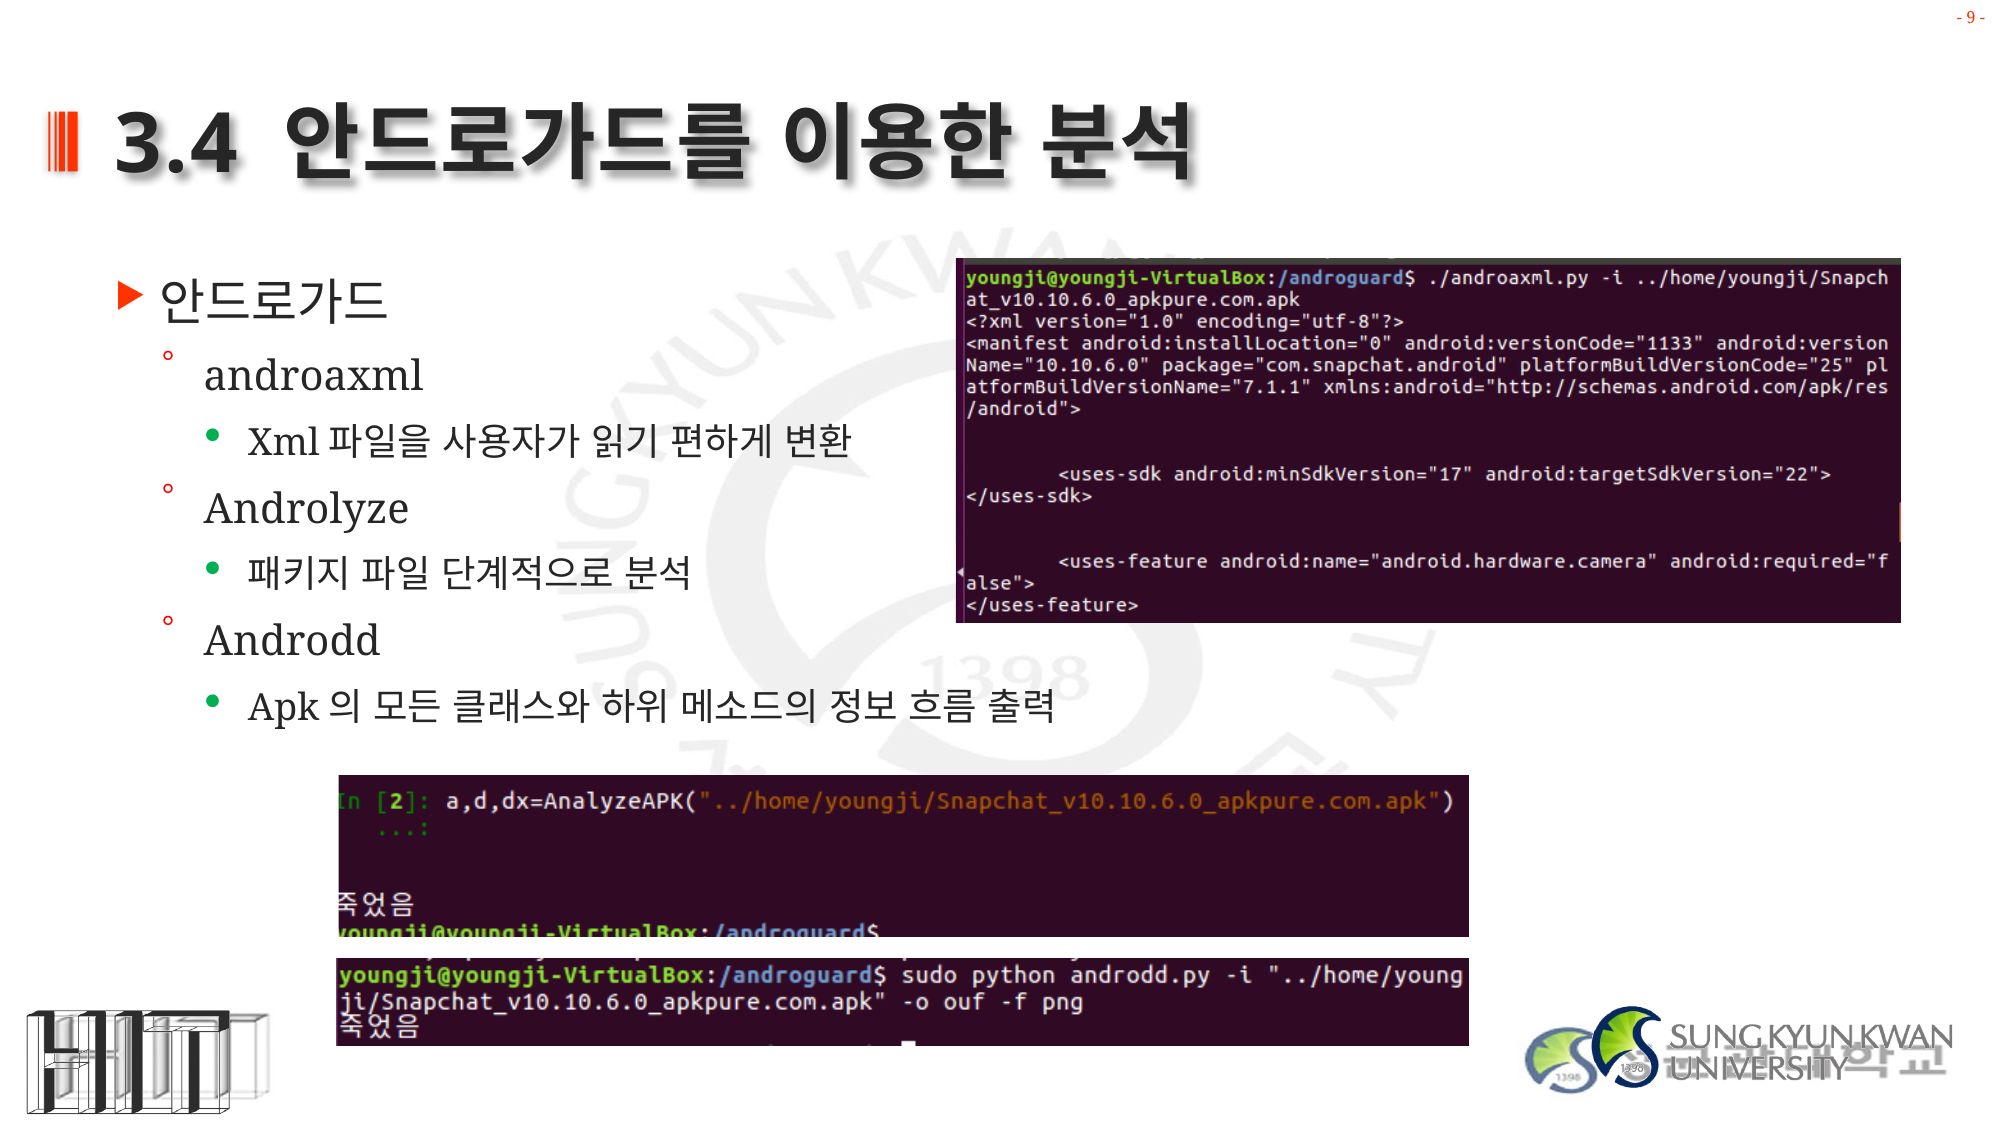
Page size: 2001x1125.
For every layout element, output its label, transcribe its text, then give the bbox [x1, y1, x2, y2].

title 3.4 안드로가드를 이용한 분석 [99, 45, 1900, 233]
picture [1555, 976, 1994, 1118]
list 안드로가드 androaxml Xml파일을 사용자가 읽기 편하게 변환 Androlyze 패키지 파일 단계적으로 분석 Androdd Apk의 모든 클래스와 하위 메소드의 정보 흐름 출력 [99, 262, 1900, 1035]
picture [338, 774, 1470, 938]
picture [335, 958, 1470, 1047]
picture [955, 258, 1902, 623]
picture [16, 1002, 237, 1121]
